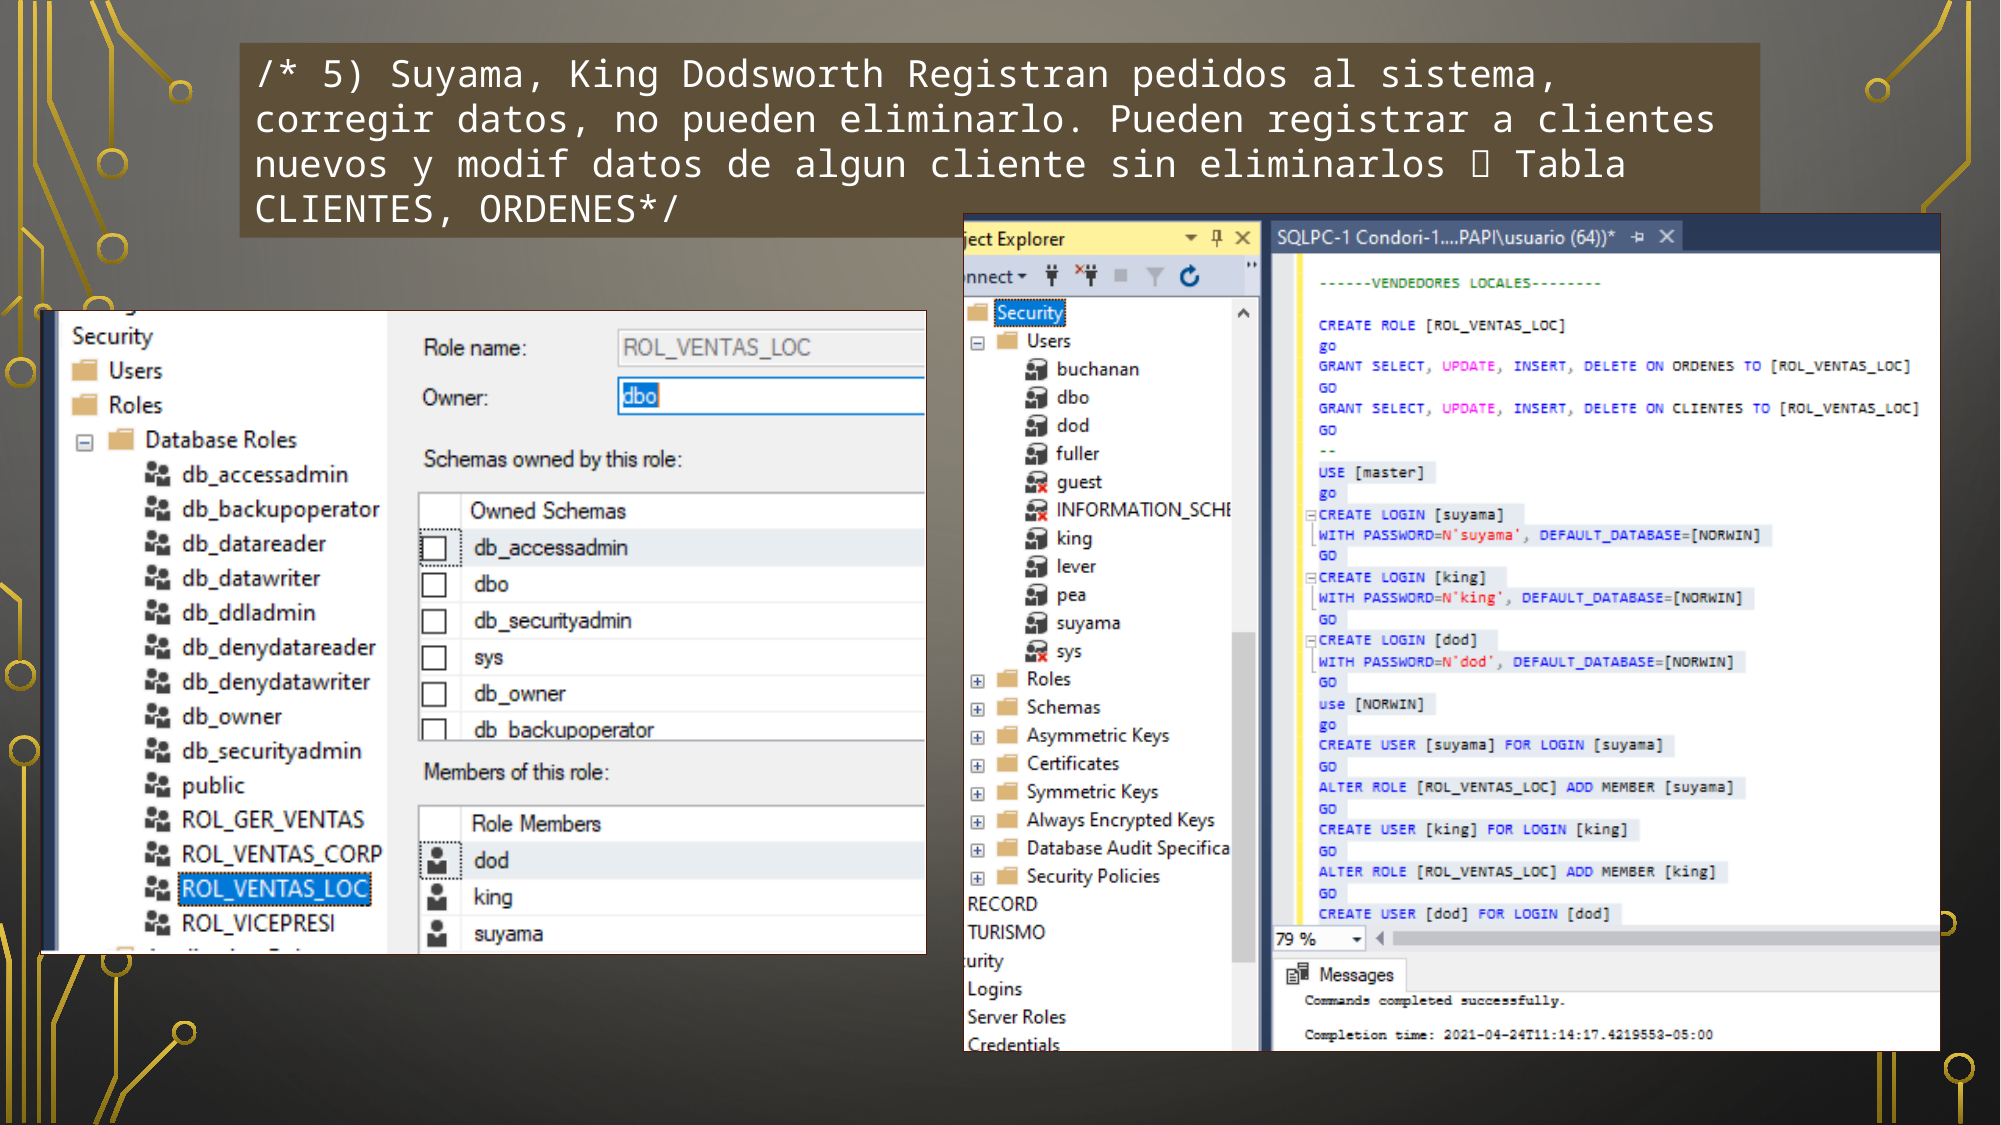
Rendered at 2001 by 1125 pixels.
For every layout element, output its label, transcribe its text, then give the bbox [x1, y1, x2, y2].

picture [963, 213, 1941, 1052]
text_box /* 5) Suyama, King Dodsworth Registran pedidos al sistema, corregir datos, no pueden eliminarlo. Pueden registrar a clientes nuevos y modif datos de algun cliente sin eliminarlos  Tabla CLIENTES, ORDENES*/ [239, 42, 1761, 238]
picture [40, 310, 927, 955]
